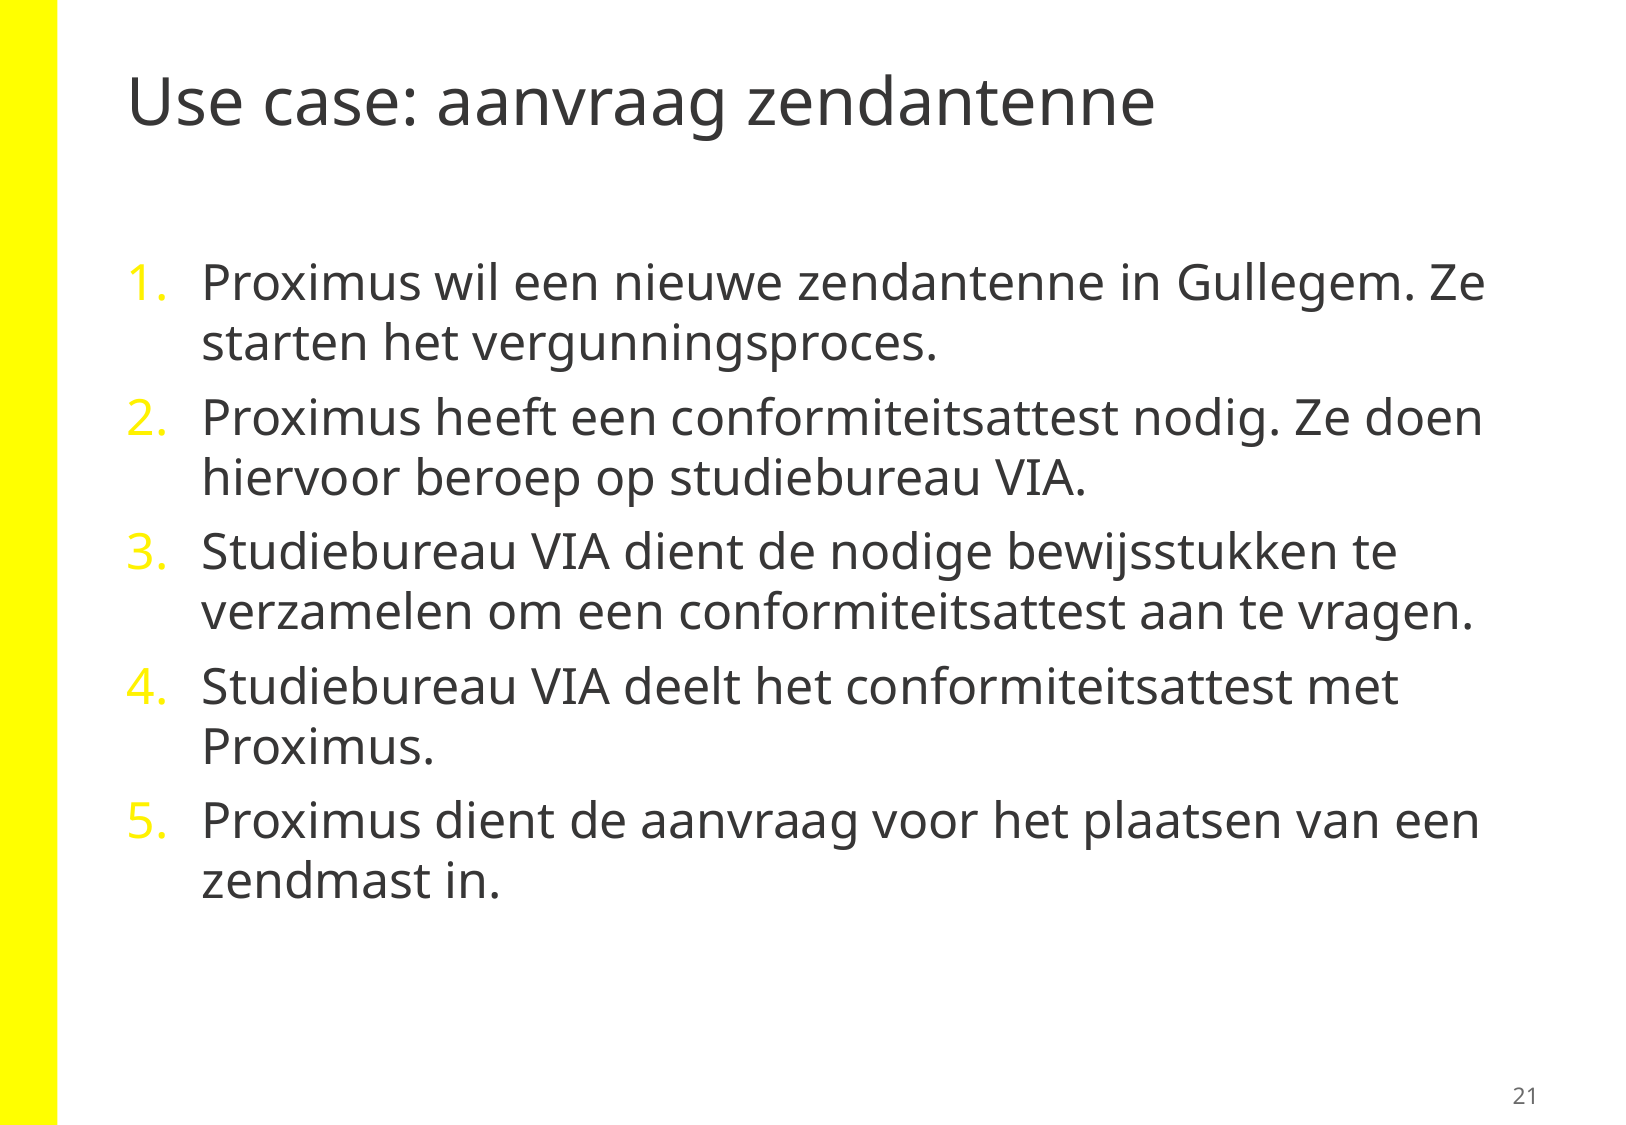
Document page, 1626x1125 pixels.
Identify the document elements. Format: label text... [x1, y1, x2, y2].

title Use case: aanvraag zendantenne [111, 59, 1514, 222]
slide_number 21 [1424, 1075, 1548, 1120]
list Proximus wil een nieuwe zendantenne in Gullegem. Ze starten het vergunningsproces. Proximus heeft een conformiteitsattest nodig. Ze doen hiervoor beroep op studiebureau VIA. Studiebureau VIA dient de nodige bewijsstukken te verzamelen om een conformiteitsattest aan te vragen. Studiebureau VIA deelt het conformiteitsattest met Proximus. Proximus dient de aanvraag voor het plaatsen van een zendmast in. [111, 243, 1514, 1063]
